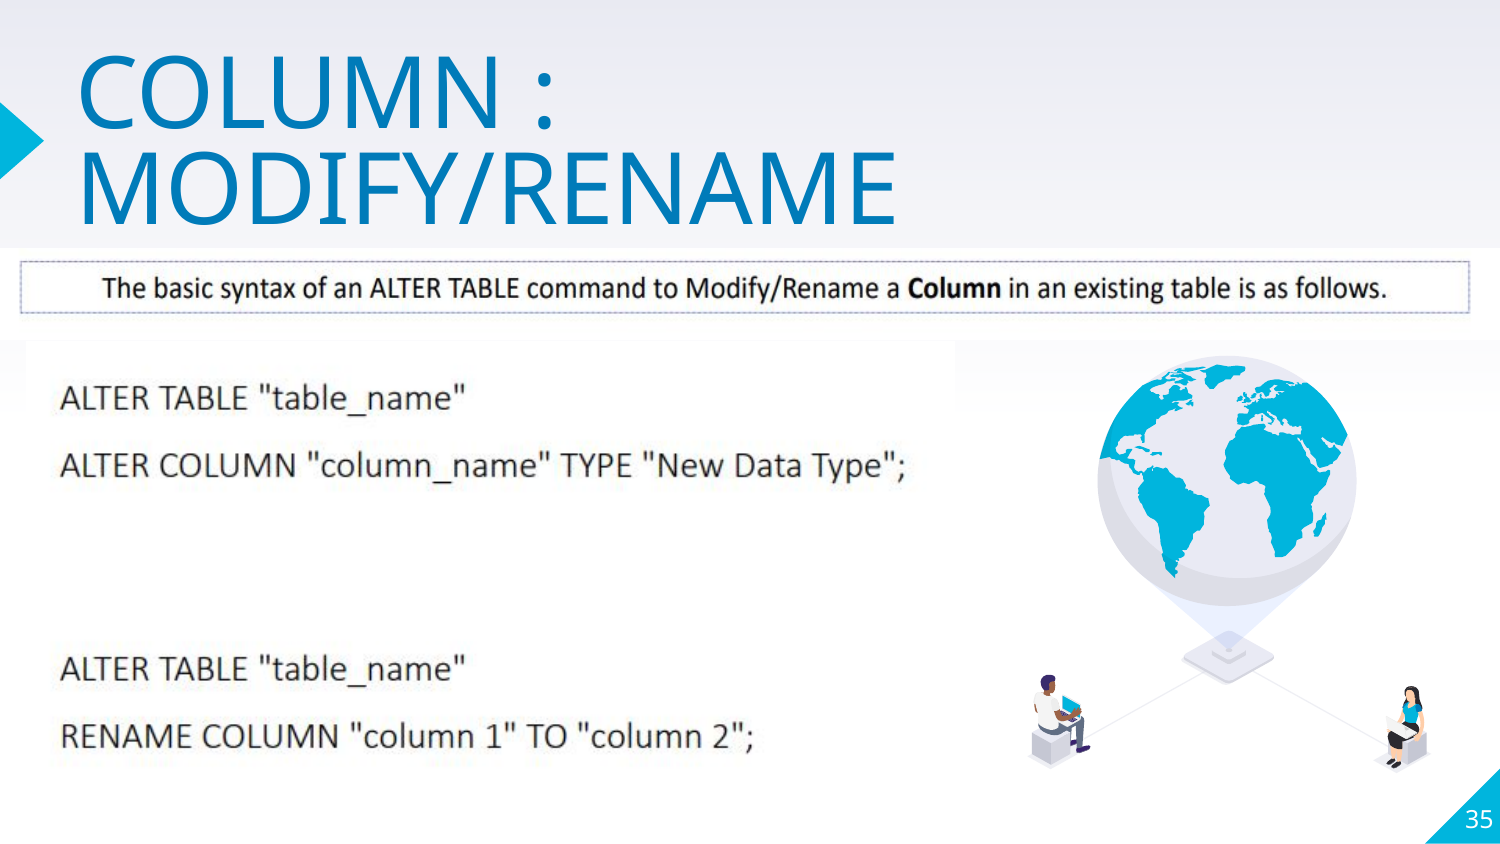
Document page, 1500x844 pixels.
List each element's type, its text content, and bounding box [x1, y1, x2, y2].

picture [0, 248, 1500, 340]
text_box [1027, 355, 1432, 774]
picture [26, 341, 955, 792]
slide_number 35 [1418, 760, 1494, 838]
title COLUMN : MODIFY/RENAME [75, 51, 1246, 247]
